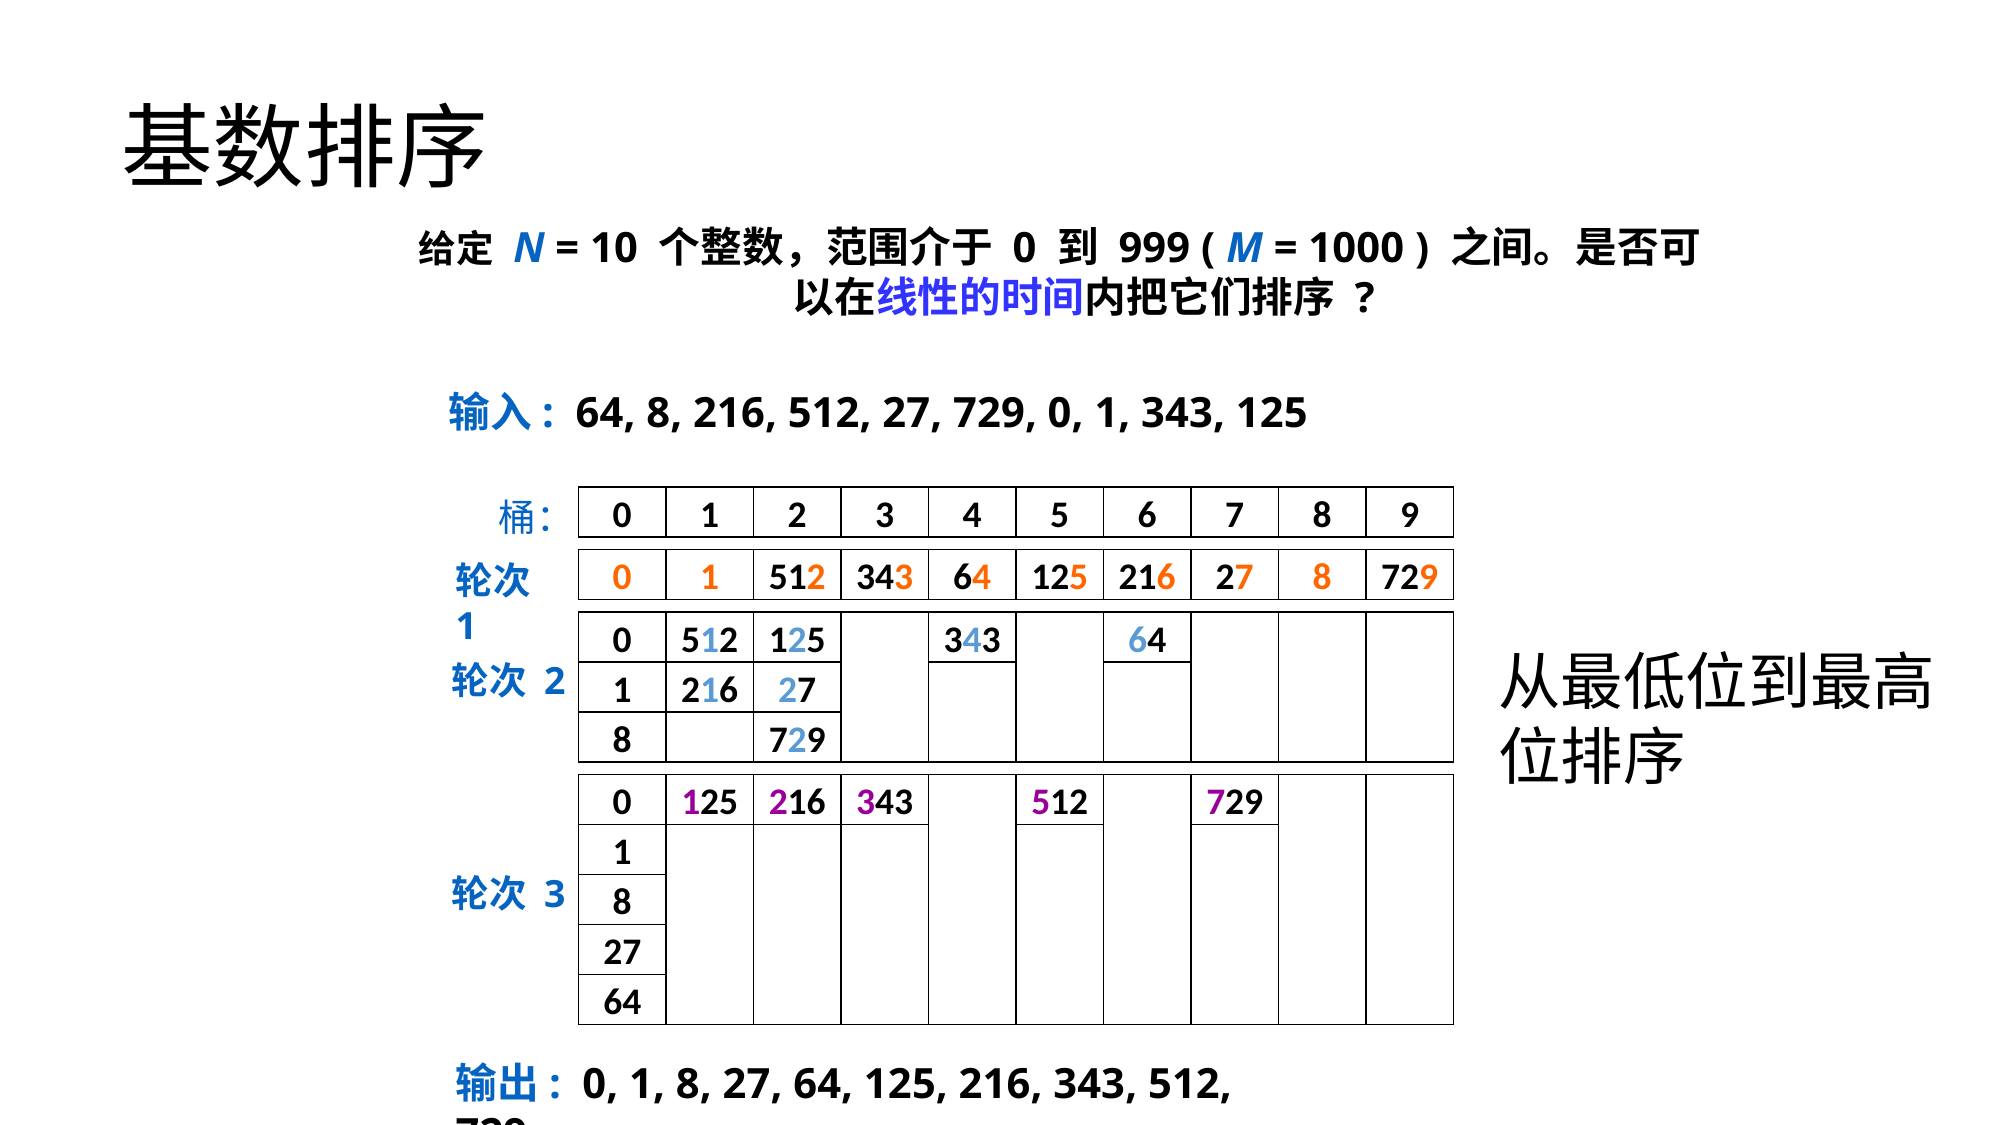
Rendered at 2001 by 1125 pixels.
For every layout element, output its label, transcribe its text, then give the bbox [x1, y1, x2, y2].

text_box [440, 612, 1454, 763]
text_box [440, 774, 1454, 1025]
text_box 输入: 64, 8, 216, 512, 27, 729, 0, 1, 343, 125 [433, 378, 1531, 444]
text_box 给定 N = 10 个整数，范围介于 0 到 999 ( M = 1000 ) 之间。是否可以在线性的时间内把它们排序 ? [397, 213, 1723, 328]
text_box 输出: 0, 1, 8, 27, 64, 125, 216, 343, 512, 729 [440, 1049, 1329, 1125]
text_box 从最低位到最高位排序 [1483, 634, 1970, 800]
title 基数排序 [106, 42, 1832, 260]
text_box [440, 549, 1454, 611]
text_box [483, 486, 1454, 548]
